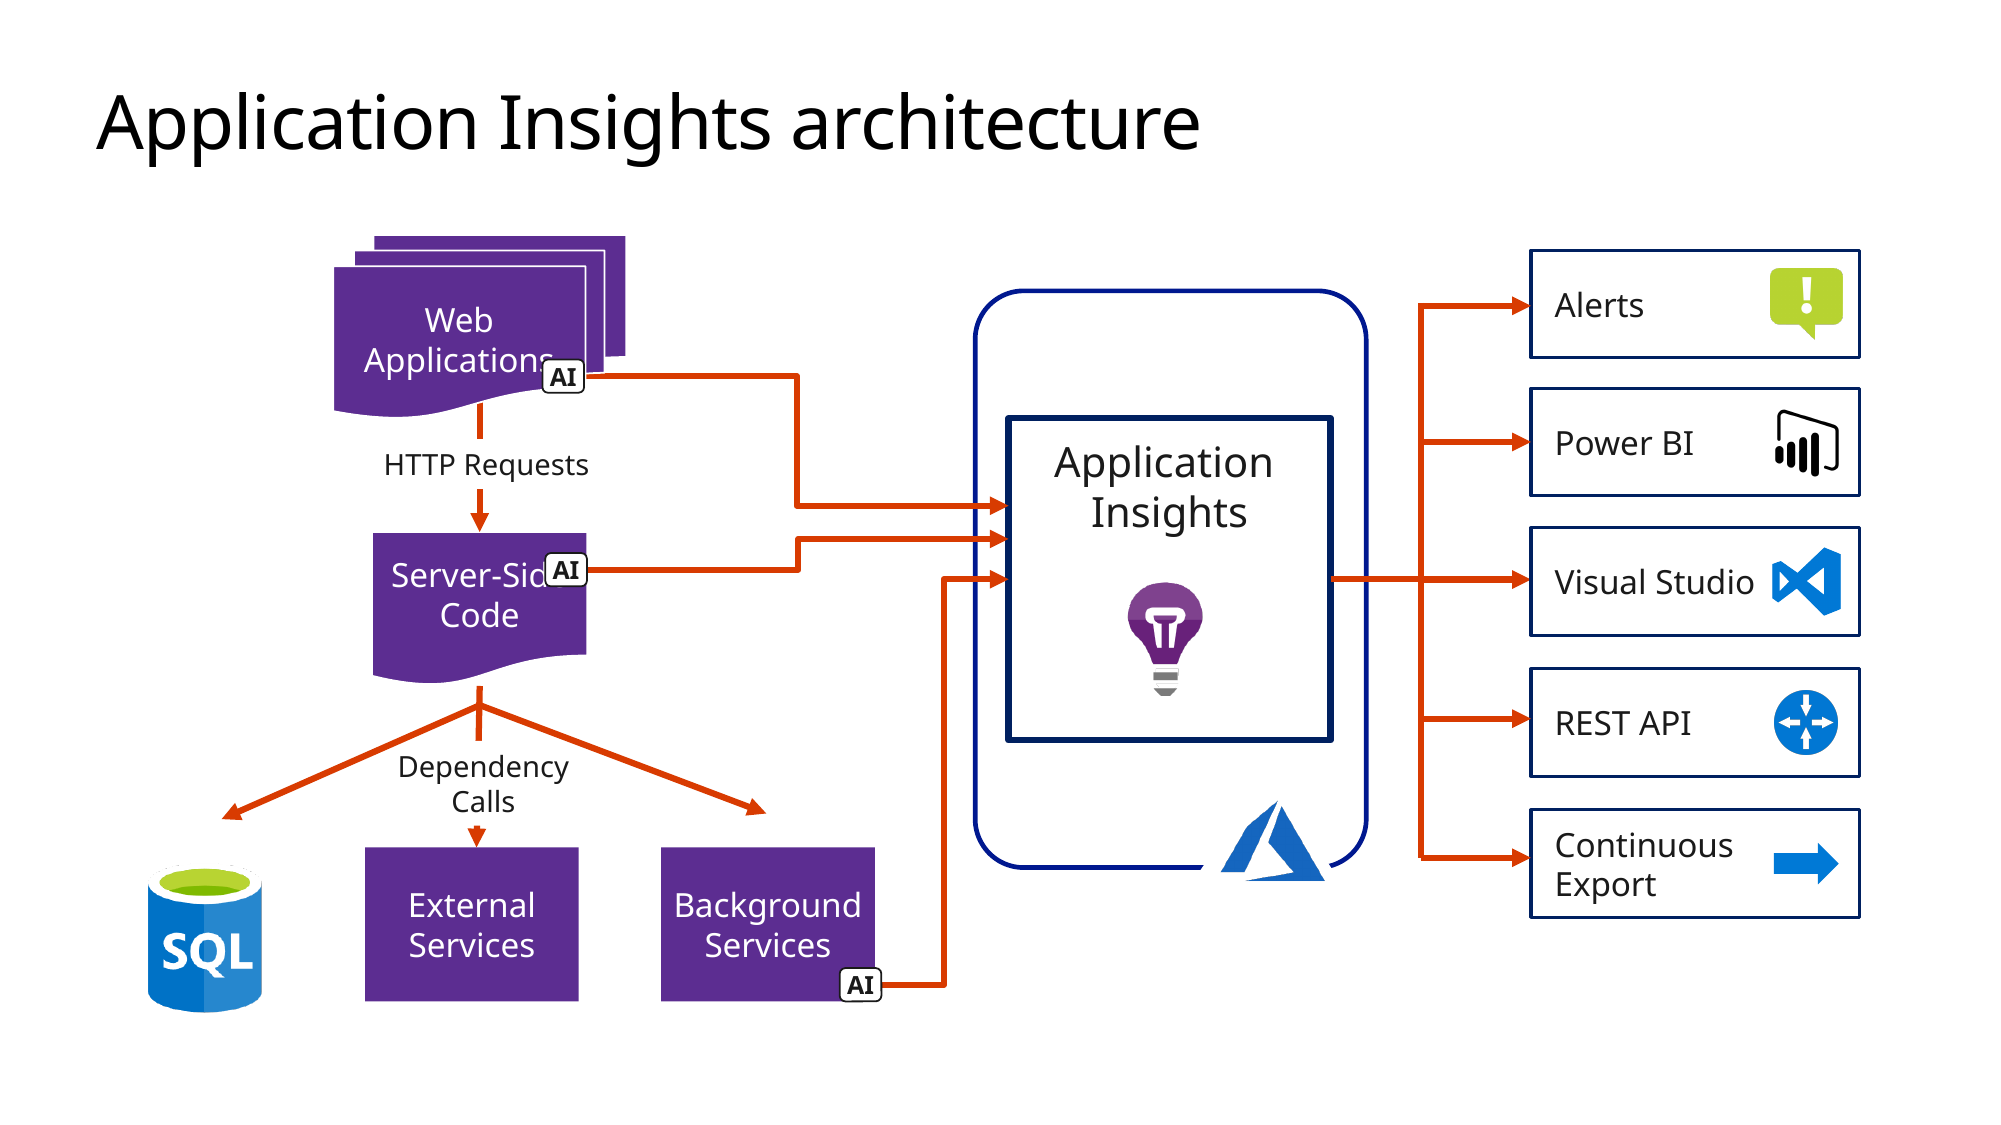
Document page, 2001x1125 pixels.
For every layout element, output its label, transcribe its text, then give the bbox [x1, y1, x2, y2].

title Application Insights architecture [96, 75, 1904, 166]
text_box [129, 234, 1860, 1014]
